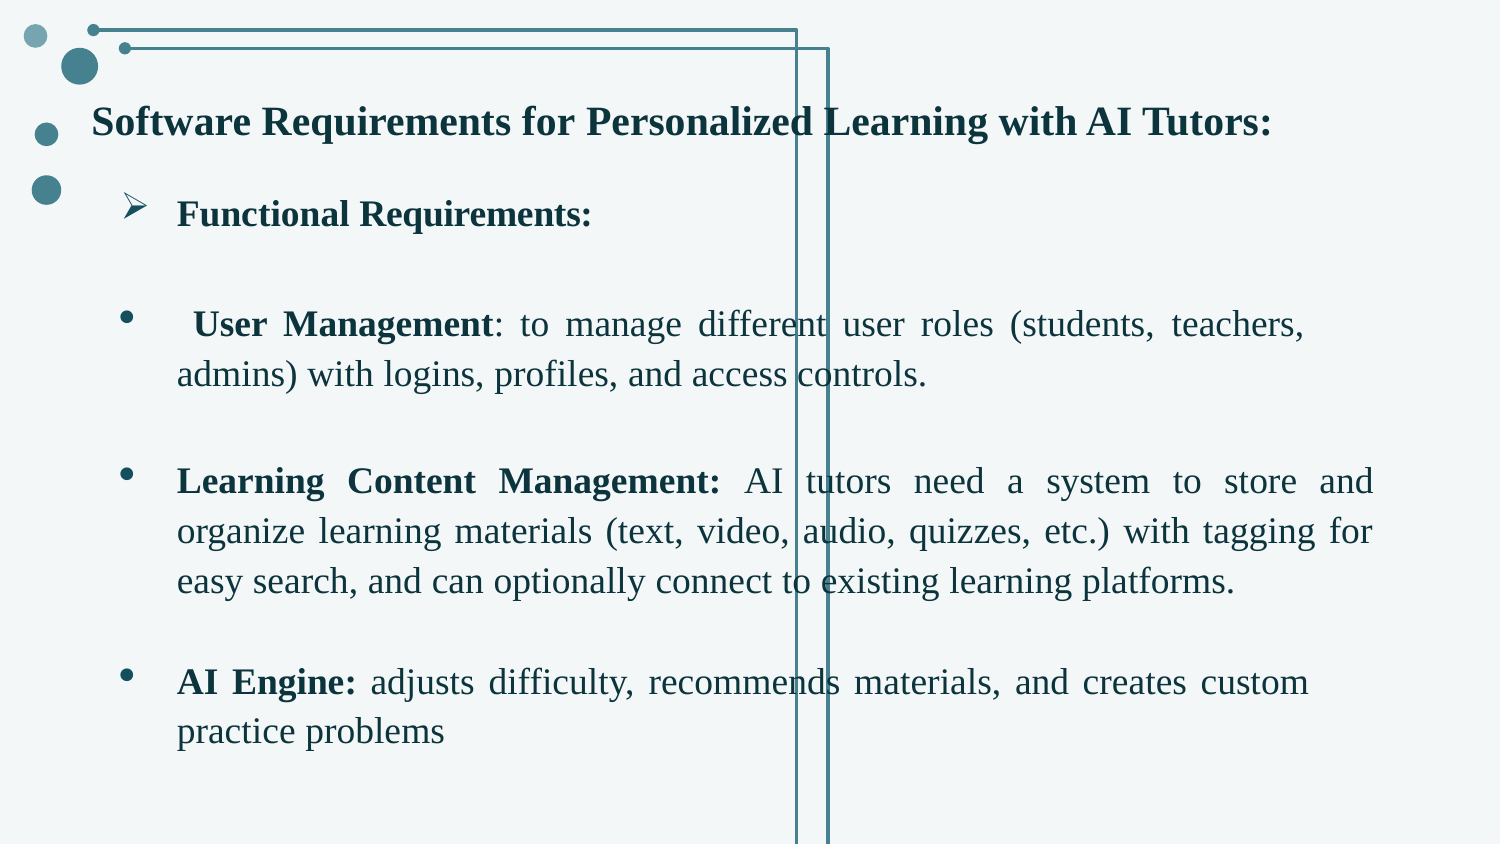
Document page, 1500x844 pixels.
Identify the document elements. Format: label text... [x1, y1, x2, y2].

subtitle Functional Requirements: User Management: to manage different user roles (students, teachers, admins) with logins, profiles, and access controls. Learning Content Management: AI tutors need a system to store and organize learning materials (text, video, audio, quizzes, etc.) with tagging for easy search, and can optionally connect to existing learning platforms. AI Engine: adjusts difficulty, recommends materials, and creates custom practice problems [105, 167, 1406, 821]
title Software Requirements for Personalized Learning with AI Tutors: [66, 72, 1446, 167]
